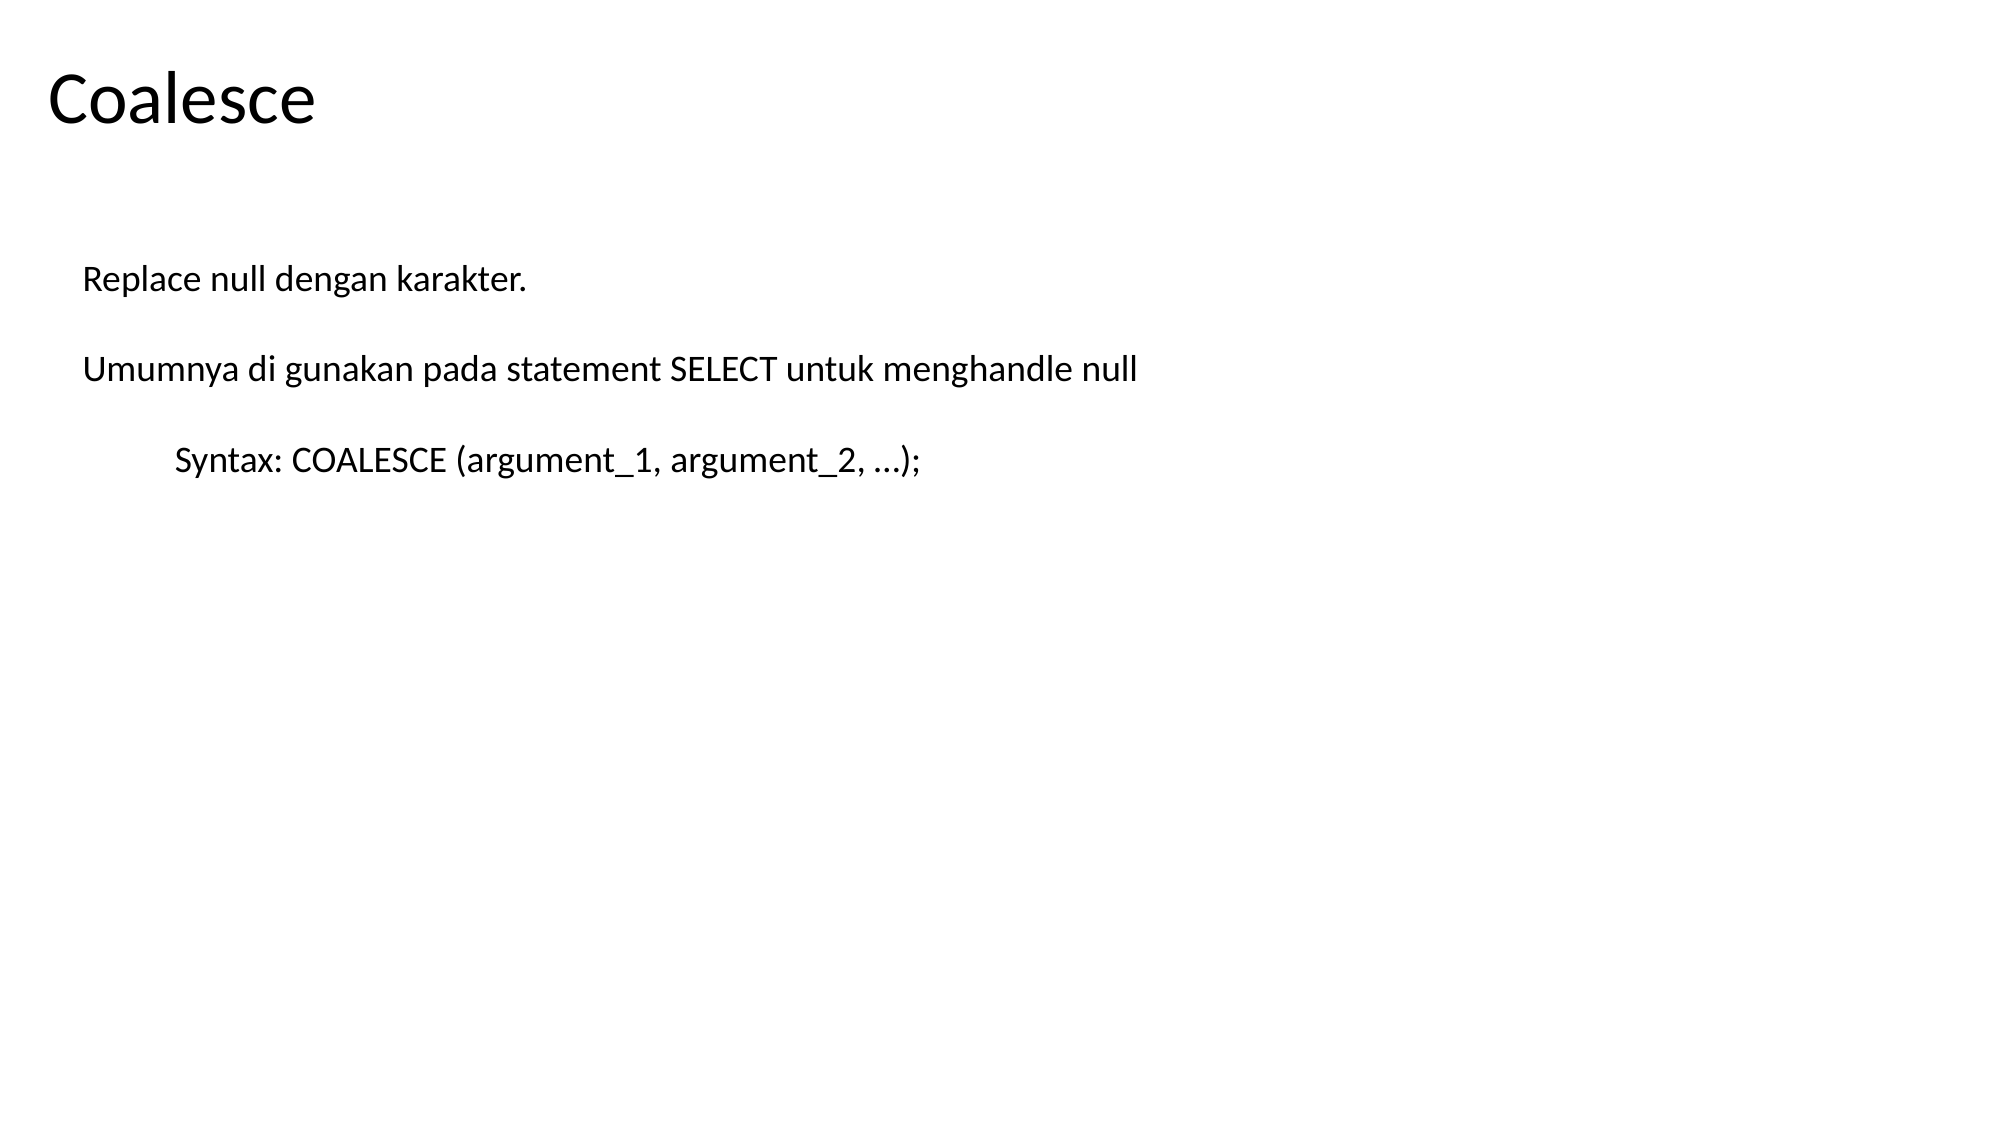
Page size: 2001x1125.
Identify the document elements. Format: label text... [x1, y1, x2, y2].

text_box Replace null dengan karakter. Umumnya di gunakan pada statement SELECT untuk menghandle null [67, 246, 1407, 396]
text_box Coalesce [33, 41, 332, 147]
text_box Syntax: COALESCE (argument_1, argument_2, …); [159, 427, 1160, 487]
